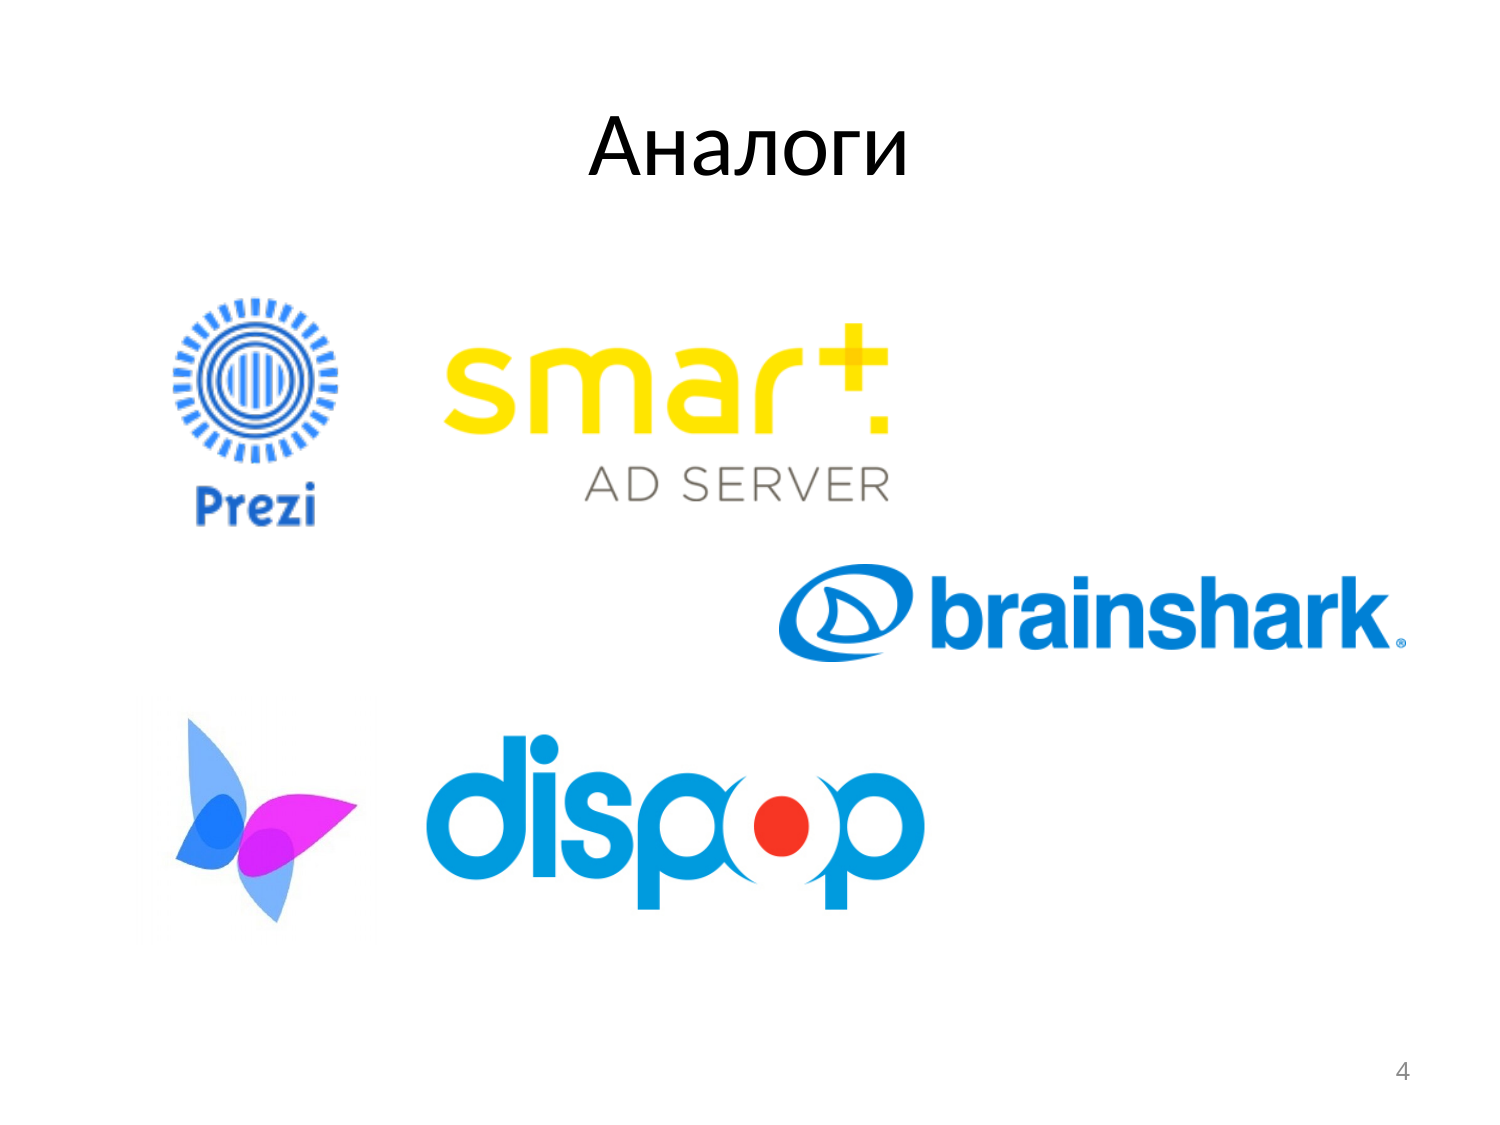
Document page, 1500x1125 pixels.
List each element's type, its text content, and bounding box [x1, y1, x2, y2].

picture [779, 564, 1406, 662]
title Аналоги [75, 45, 1425, 233]
slide_number 4 [1074, 1042, 1425, 1103]
picture [413, 723, 936, 917]
picture [97, 255, 936, 571]
picture [131, 695, 380, 945]
